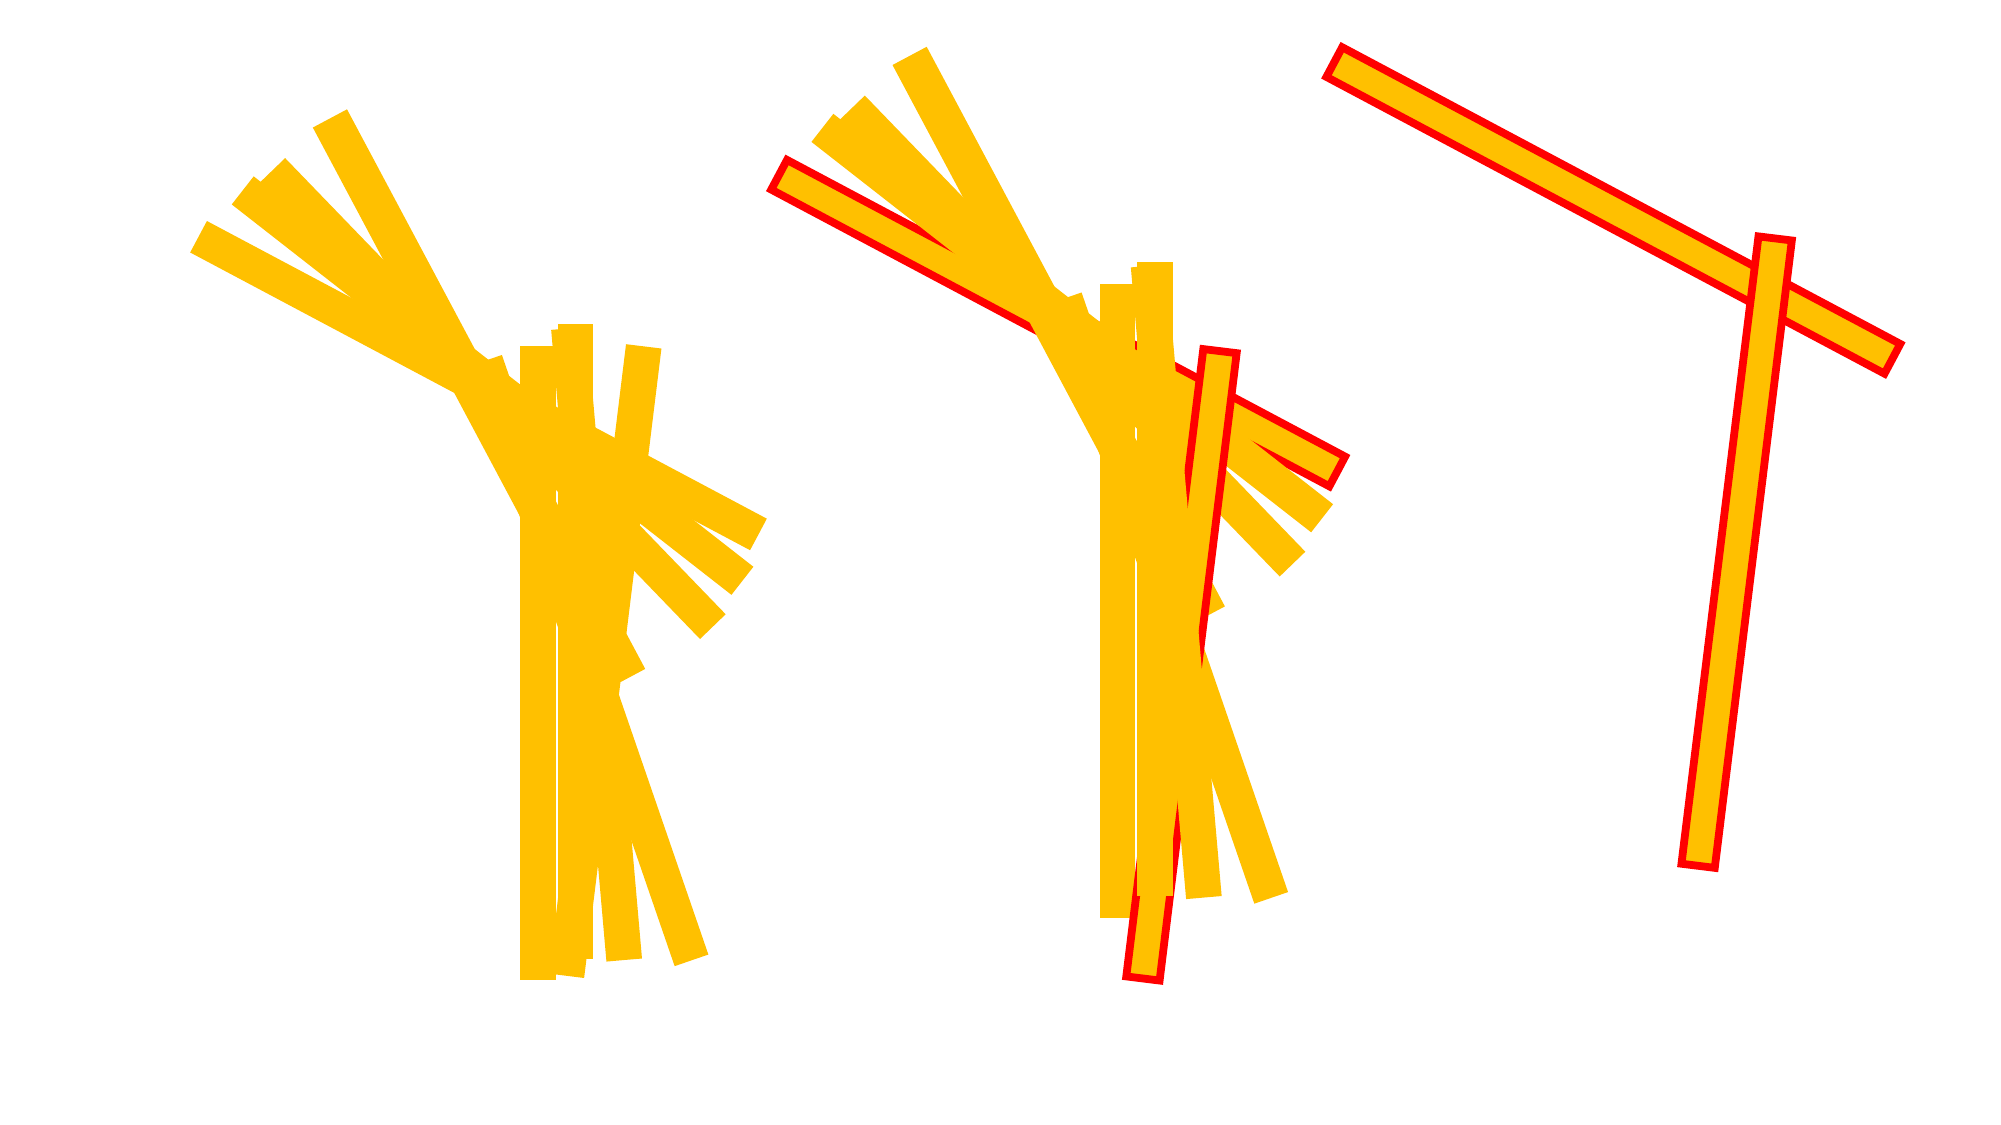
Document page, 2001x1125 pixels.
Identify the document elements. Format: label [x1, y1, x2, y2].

text_box [1297, 193, 1930, 869]
text_box [742, 19, 1389, 981]
text_box [162, 82, 742, 980]
